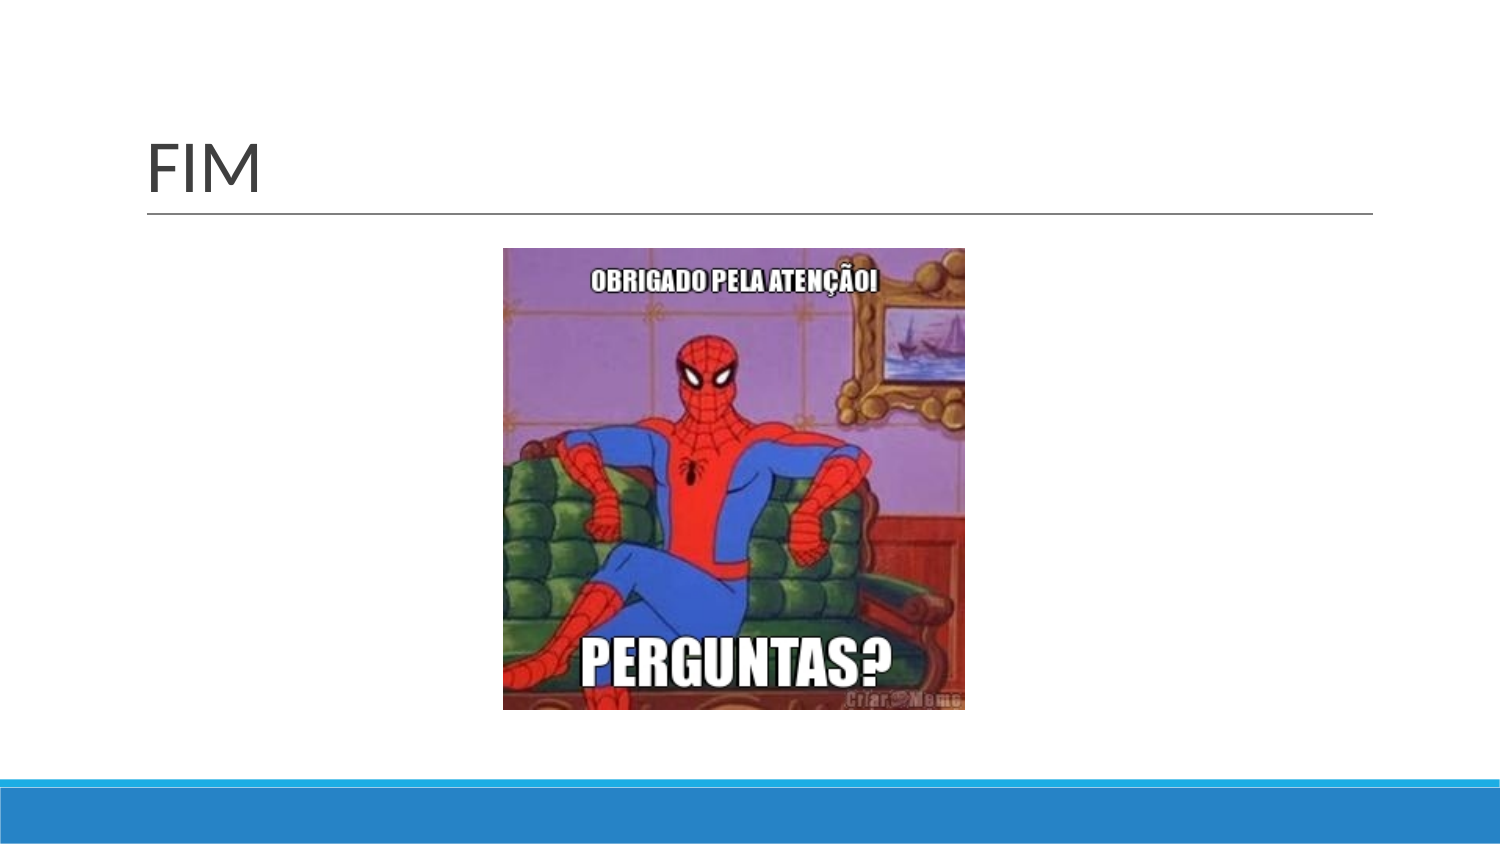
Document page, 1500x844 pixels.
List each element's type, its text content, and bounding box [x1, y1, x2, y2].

picture [503, 248, 965, 710]
title FIM [135, 35, 1373, 214]
